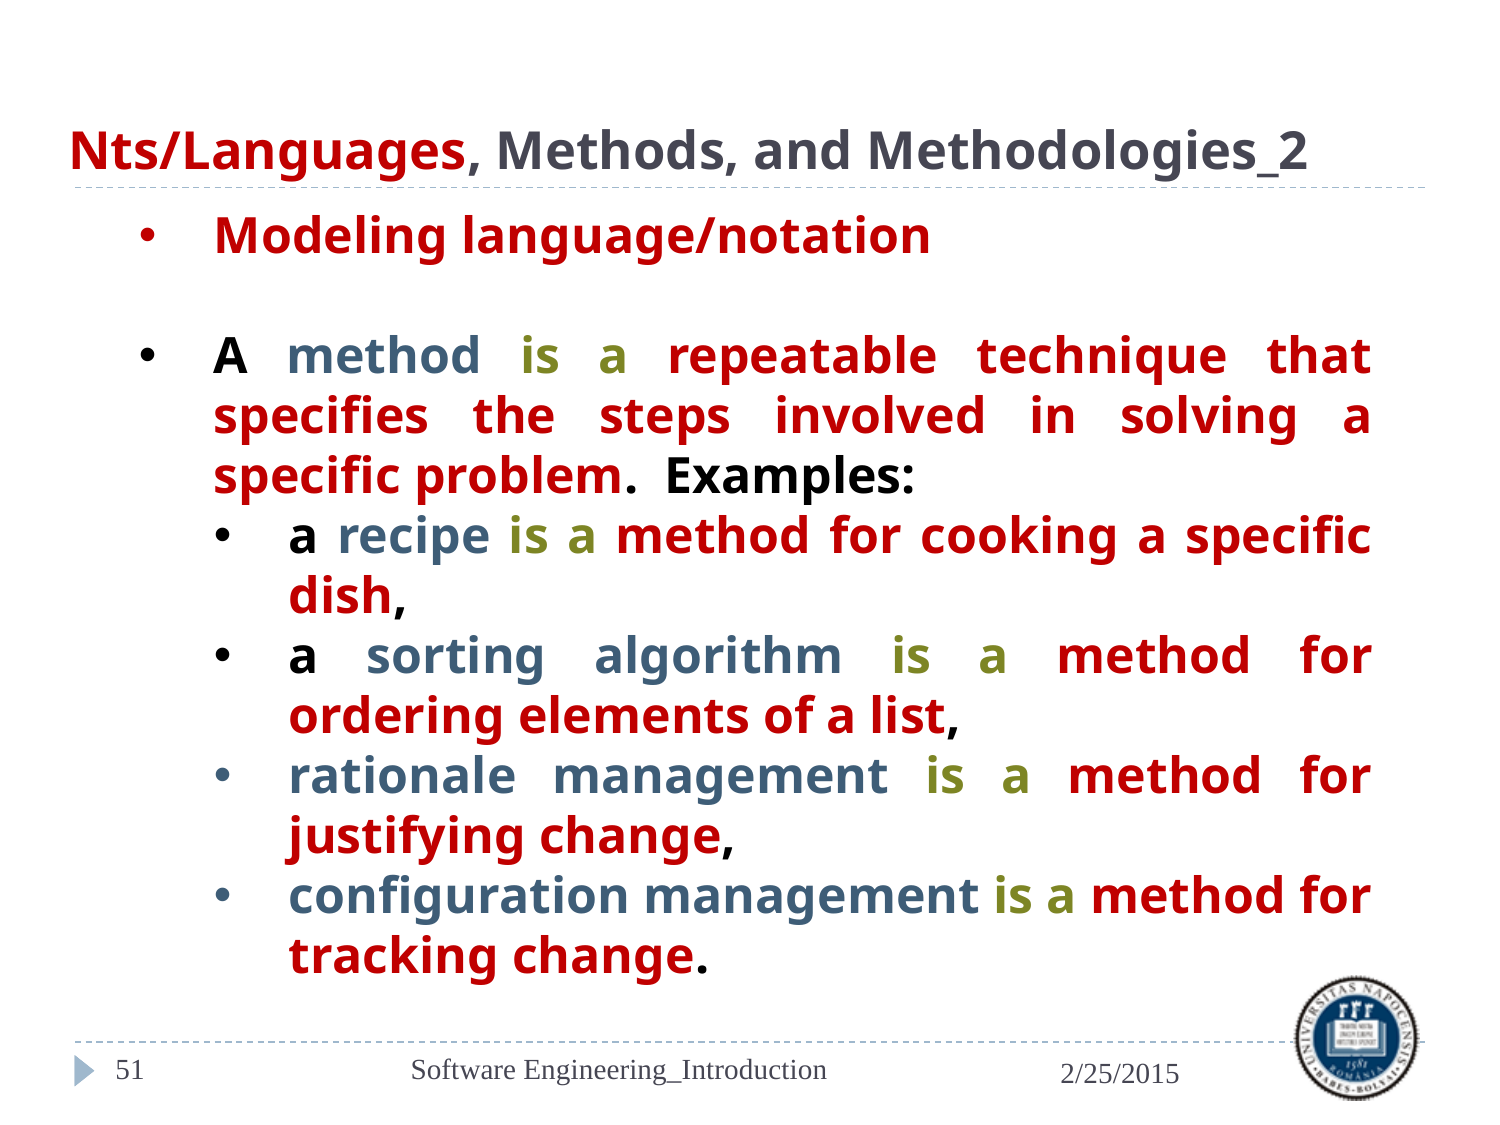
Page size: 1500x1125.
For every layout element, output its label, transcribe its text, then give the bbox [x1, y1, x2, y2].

text_box Modeling language/notation A method is a repeatable technique that specifies the steps involved in solving a specific problem. Examples: a recipe is a method for cooking a specific dish, a sorting algorithm is a method for ordering elements of a list, rationale management is a method for justifying change, configuration management is a method for tracking change. [123, 196, 1388, 999]
footer Software Engineering_Introduction [395, 1042, 1051, 1103]
slide_number ‹#› [100, 1042, 313, 1103]
title Nts/Languages, Methods, and Methodologies_2 [53, 37, 1471, 188]
picture [1293, 975, 1420, 1046]
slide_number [1045, 1046, 1421, 1107]
